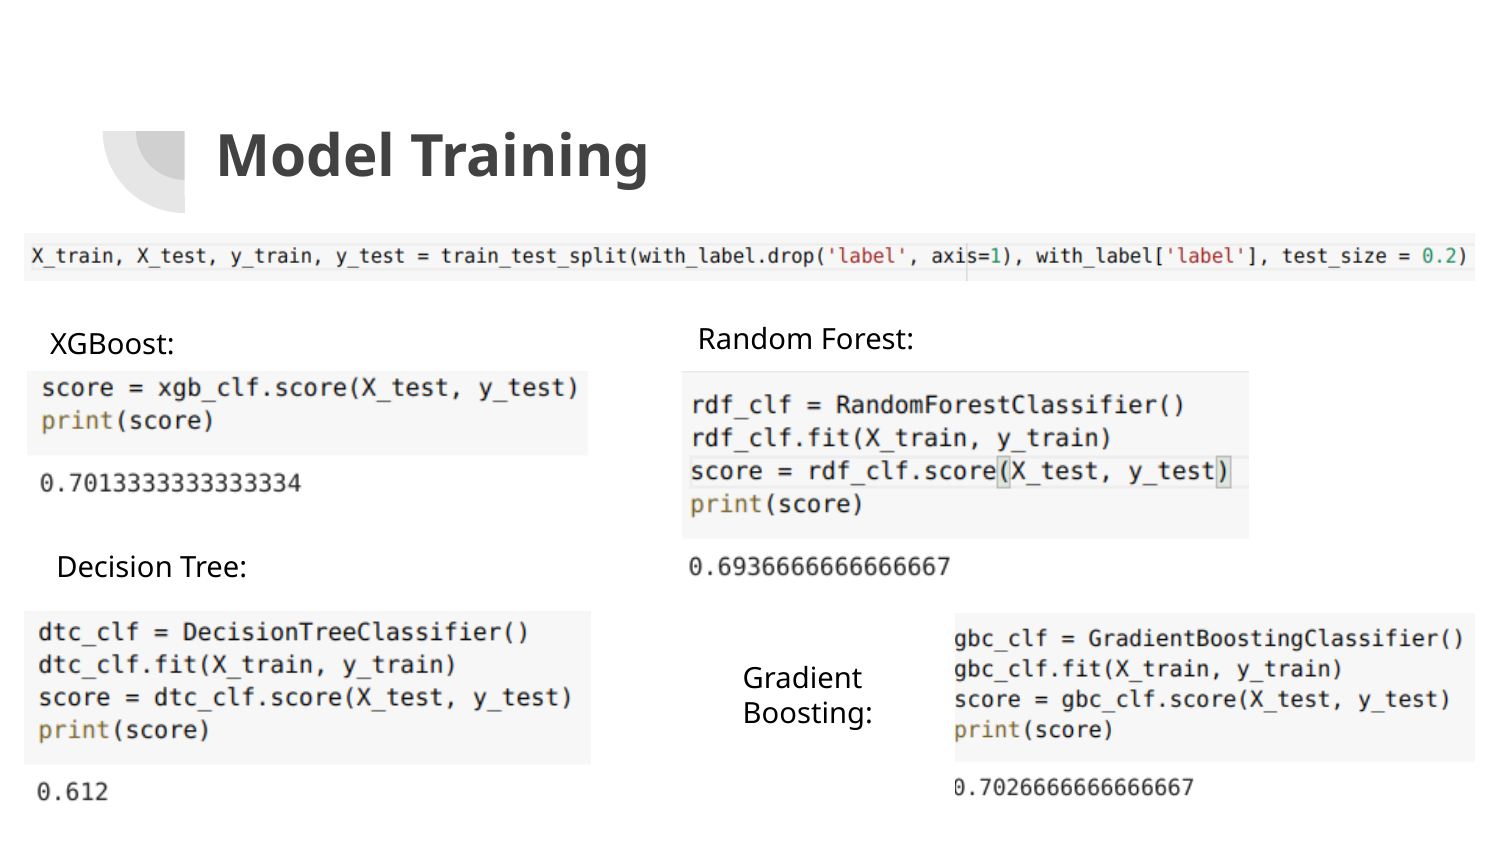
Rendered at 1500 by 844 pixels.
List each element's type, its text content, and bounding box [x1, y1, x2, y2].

text_box Model Training [200, 103, 1359, 204]
picture [24, 610, 591, 819]
text_box XGBoost: [35, 310, 580, 369]
picture [682, 371, 1249, 591]
picture [955, 612, 1476, 817]
picture [26, 371, 589, 521]
text_box Random Forest: [682, 305, 1139, 370]
text_box Decision Tree: [41, 532, 535, 599]
picture [24, 233, 1476, 281]
text_box Gradient Boosting: [727, 644, 943, 819]
